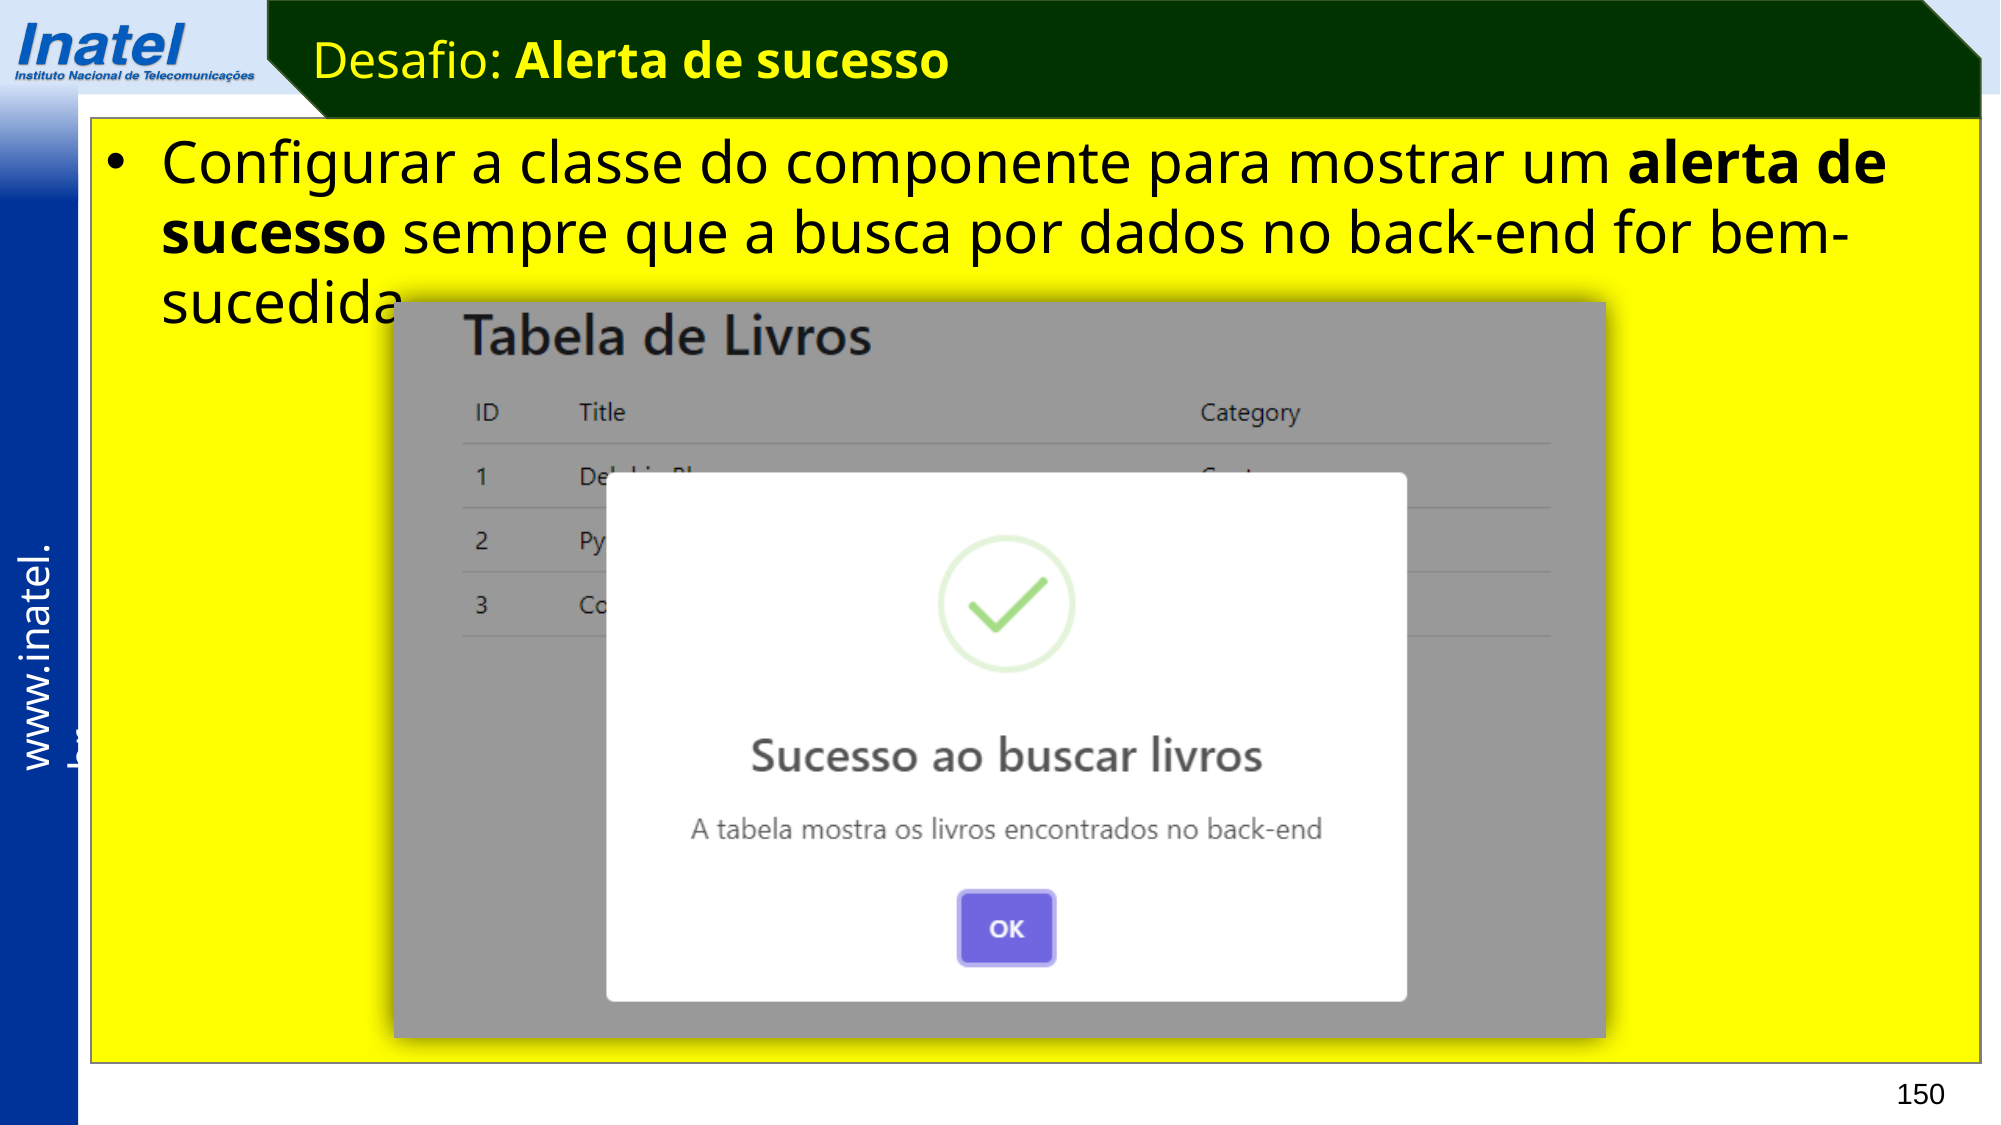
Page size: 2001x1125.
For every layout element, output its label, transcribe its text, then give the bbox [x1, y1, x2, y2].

picture [394, 302, 1606, 1038]
text_box Configurar a classe do componente para mostrar um alerta de sucesso sempre que a busca por dados no back-end for bem-sucedida [90, 117, 1982, 1064]
picture [12, 20, 258, 85]
text_box Desafio: Alerta de sucesso [267, 0, 1981, 119]
